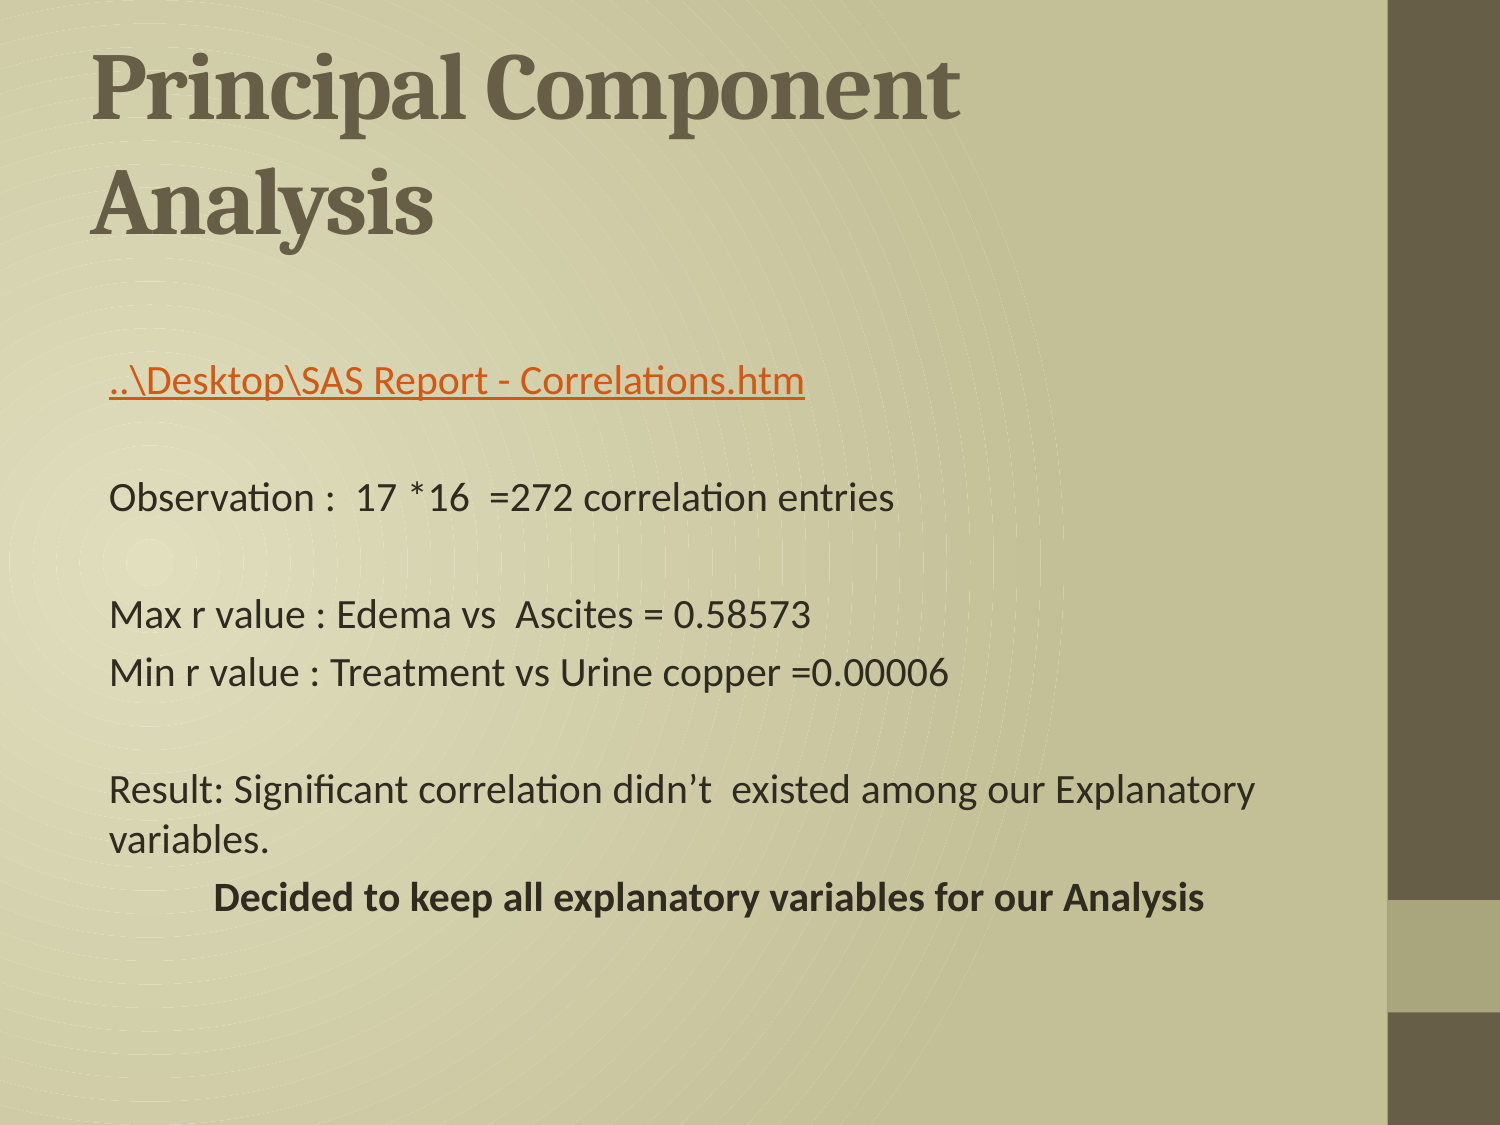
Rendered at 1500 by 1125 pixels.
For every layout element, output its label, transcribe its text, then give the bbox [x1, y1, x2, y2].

list ..\Desktop\SAS Report - Correlations.htm Observation : 17 *16 =272 correlation entries Max r value : Edema vs Ascites = 0.58573 Min r value : Treatment vs Urine copper =0.00006 Result: Significant correlation didn’t existed among our Explanatory variables. Decided to keep all explanatory variables for our Analysis [75, 228, 1325, 1016]
title Principal Component Analysis [75, 45, 1325, 228]
